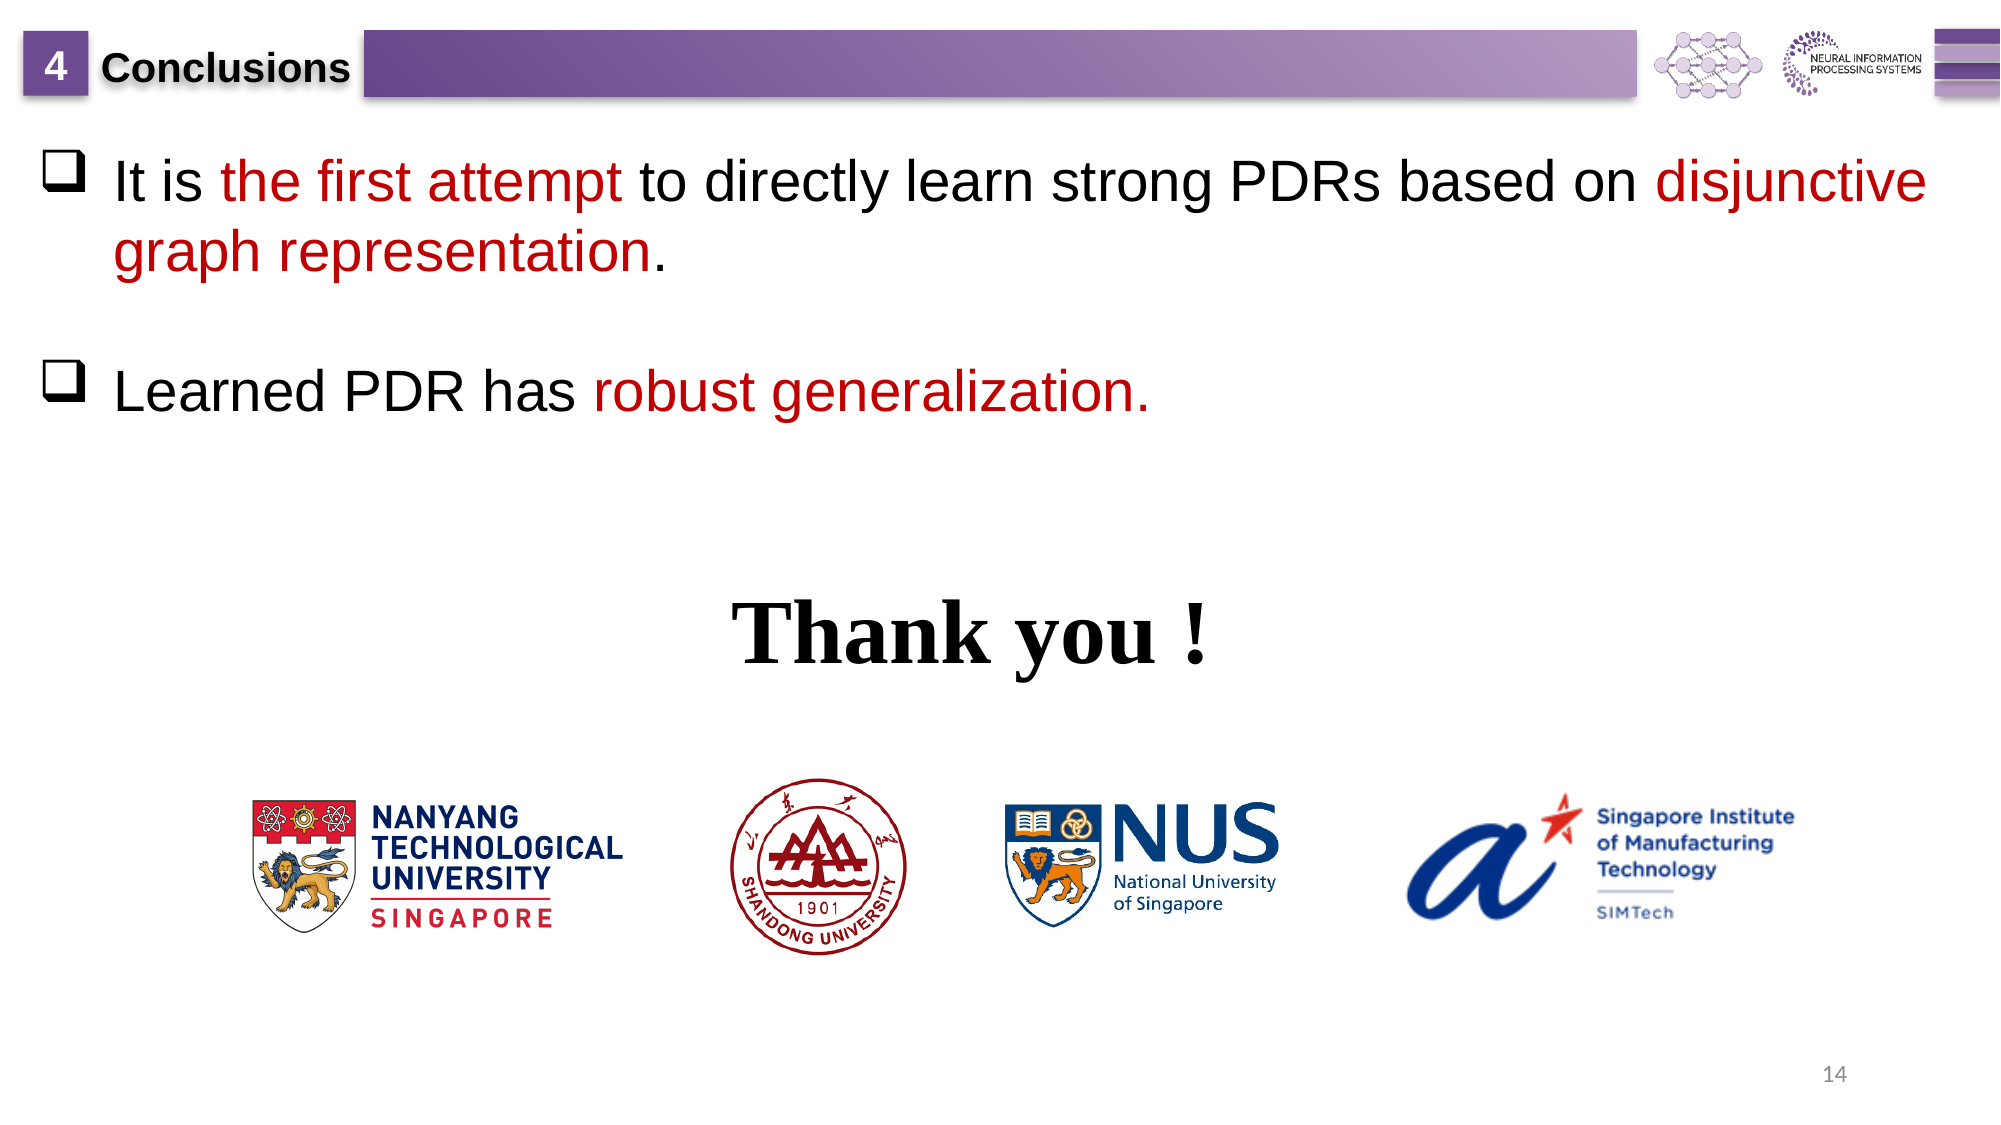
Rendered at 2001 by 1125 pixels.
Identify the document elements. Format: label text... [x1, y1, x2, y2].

text_box [1934, 28, 2000, 44]
picture [1654, 32, 1763, 99]
text_box [1934, 67, 2000, 79]
picture [1780, 28, 1924, 99]
picture [728, 776, 908, 957]
text_box [1934, 45, 2000, 61]
text_box 4 [23, 30, 89, 96]
text_box Conclusions [86, 33, 367, 98]
text_box [364, 30, 1637, 97]
picture [946, 745, 1337, 988]
slide_number 14 [1412, 1042, 1863, 1103]
text_box Thank you ! [0, 564, 1944, 689]
picture [196, 706, 678, 1027]
text_box [1934, 85, 2000, 97]
text_box It is the first attempt to directly learn strong PDRs based on disjunctive graph representation. Learned PDR has robust generalization. [23, 135, 1975, 571]
picture [1374, 771, 1828, 943]
